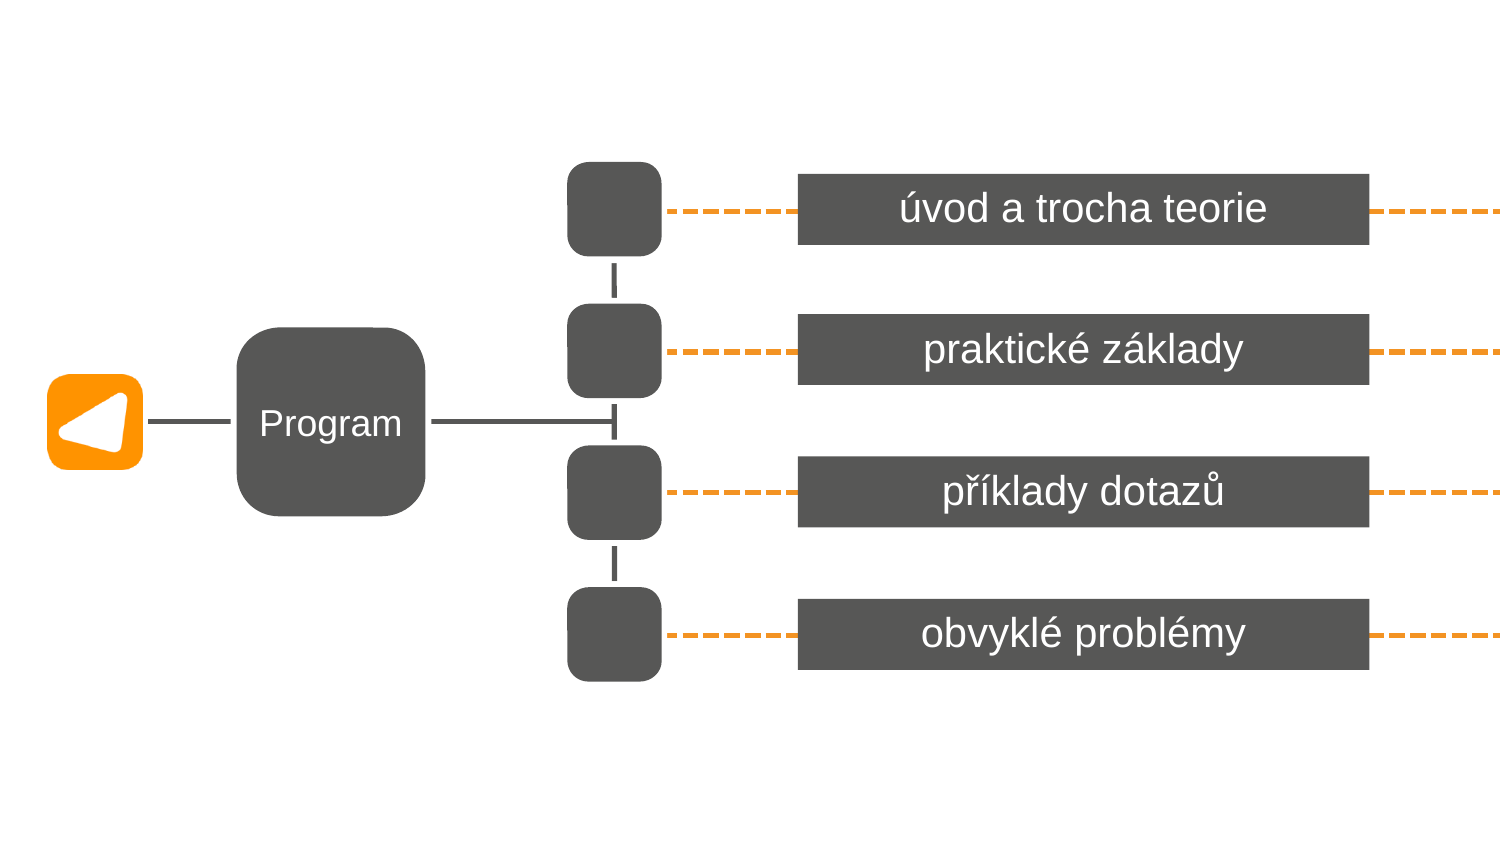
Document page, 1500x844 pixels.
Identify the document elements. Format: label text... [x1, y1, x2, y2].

picture [47, 374, 143, 470]
list praktické základy [797, 314, 1370, 385]
list úvod a trocha teorie [797, 173, 1370, 245]
list obvyklé problémy [797, 598, 1370, 670]
list příklady dotazů [797, 456, 1370, 528]
